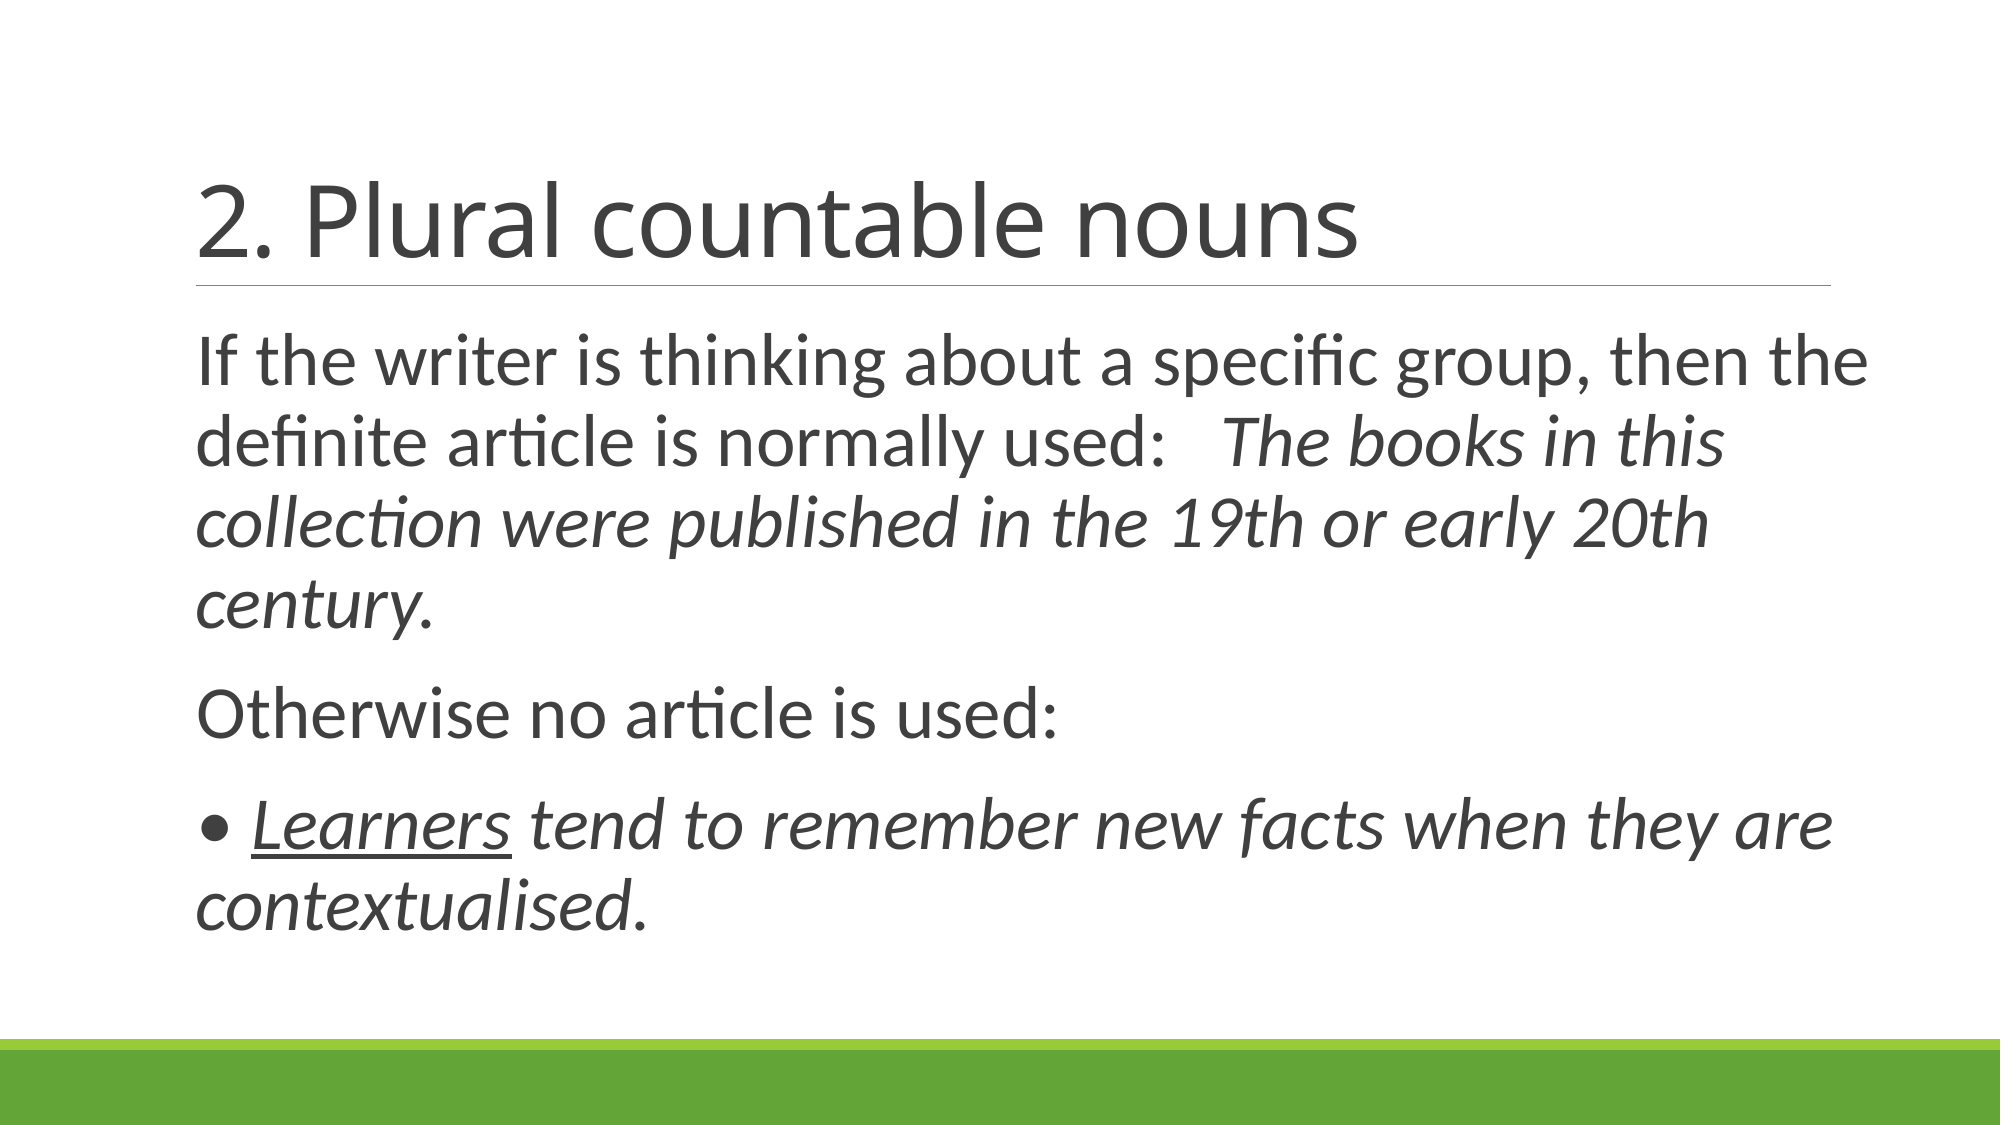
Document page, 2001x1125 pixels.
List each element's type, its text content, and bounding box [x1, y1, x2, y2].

title 2. Plural countable nouns [180, 47, 1830, 285]
list If the writer is thinking about a specific group, then the definite article is normally used: The books in this collection were published in the 19th or early 20th century. Otherwise no article is used: • Learners tend to remember new facts when they are contextualised. [180, 313, 1896, 974]
